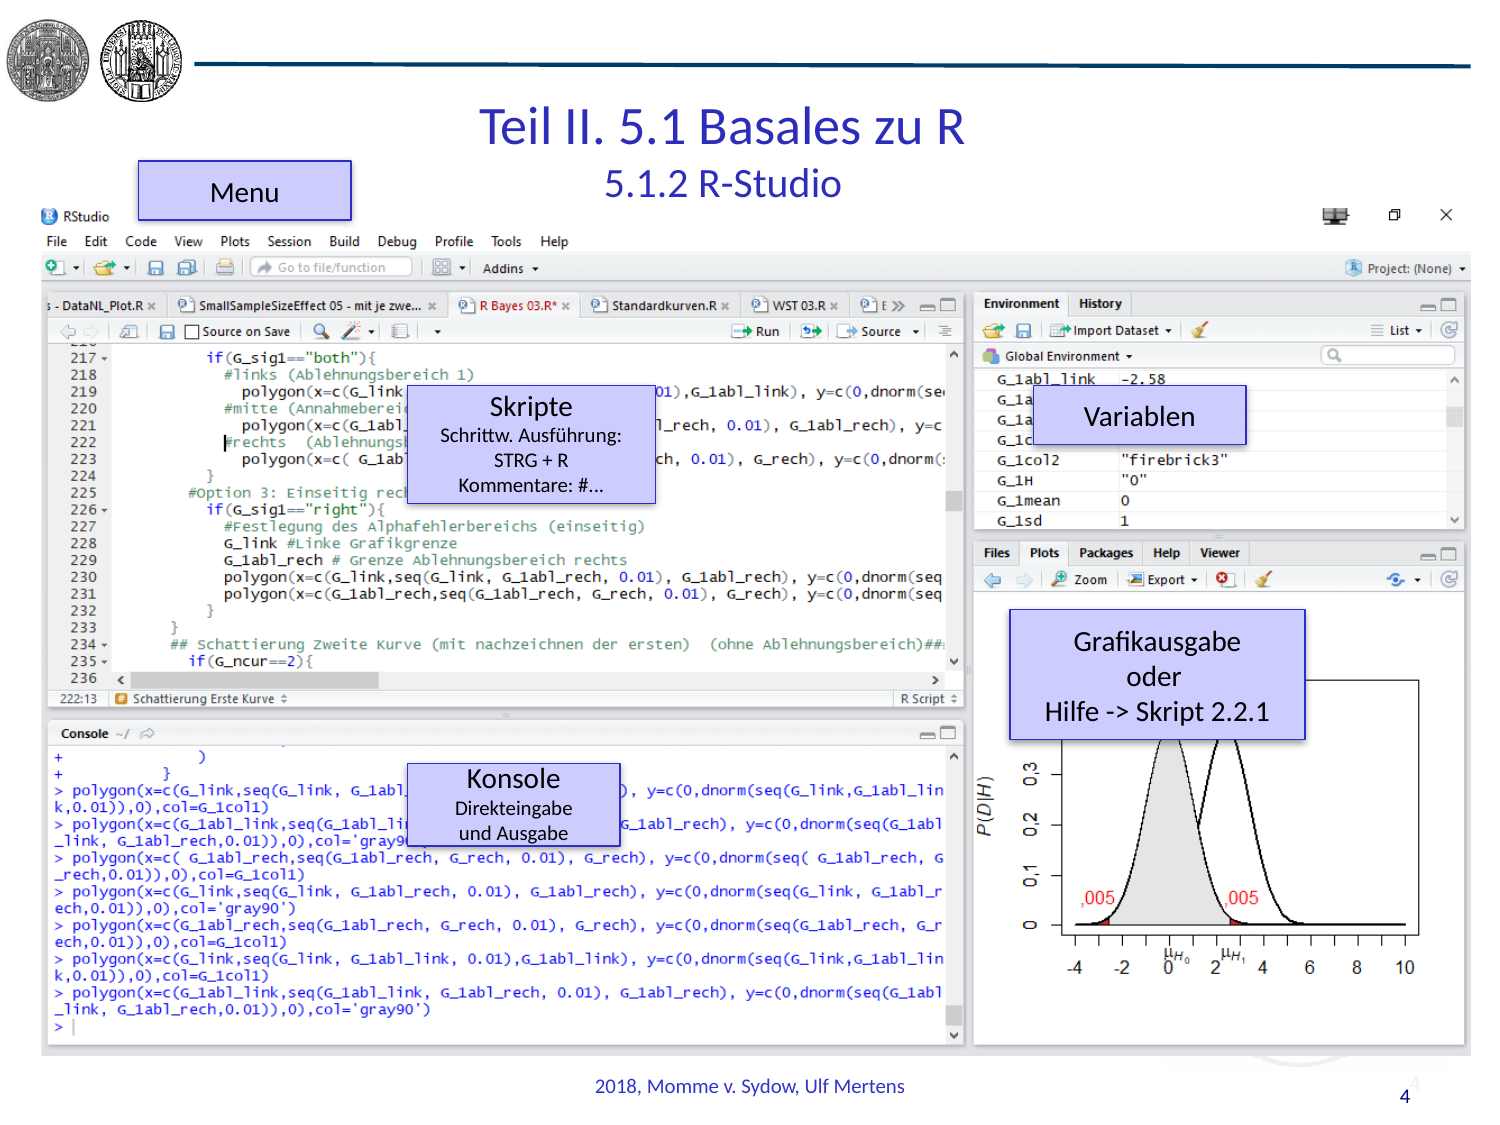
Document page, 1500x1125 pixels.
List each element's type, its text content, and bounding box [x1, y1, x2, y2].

picture [100, 20, 182, 82]
picture [5, 19, 90, 82]
footer 2018, Momme v. Sydow, Ulf Mertens [466, 1065, 1034, 1101]
text_box Menu [138, 173, 352, 206]
text_box Teil II. 5.1 Basales zu R 5.1.2 R-Studio [0, 82, 1447, 173]
text_box 4 [1305, 1075, 1425, 1115]
picture [40, 207, 1472, 1056]
